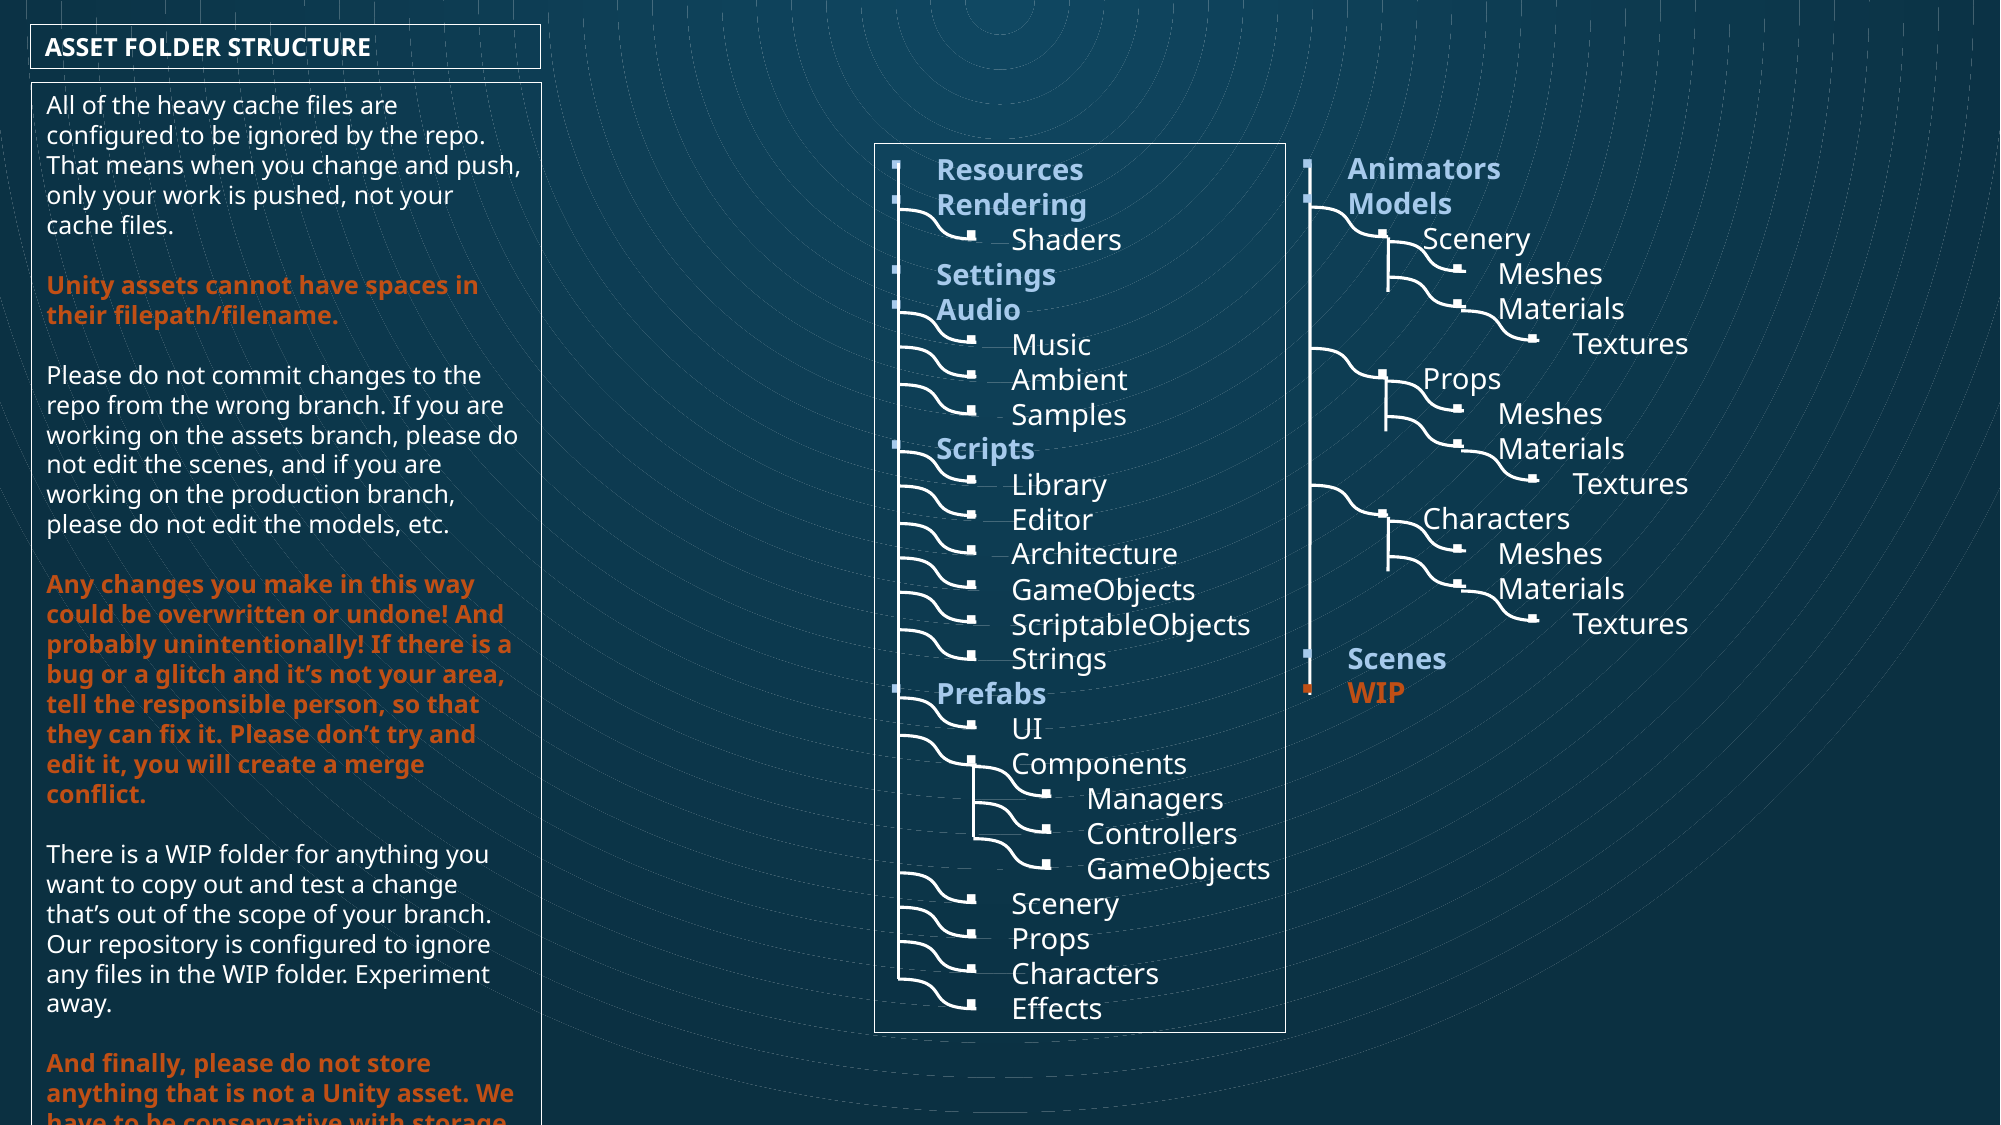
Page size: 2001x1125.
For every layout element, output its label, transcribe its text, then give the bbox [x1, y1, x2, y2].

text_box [1309, 206, 1389, 238]
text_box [897, 451, 977, 482]
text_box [1460, 450, 1540, 482]
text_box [1309, 484, 1389, 516]
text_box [897, 208, 977, 240]
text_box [897, 734, 978, 766]
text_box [1389, 520, 1467, 552]
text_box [897, 591, 977, 623]
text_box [1460, 310, 1540, 341]
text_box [897, 978, 977, 1010]
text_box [1385, 416, 1465, 447]
text_box Animators Models Scenery Meshes Materials Textures Props Meshes Materials Textures Characters Meshes Materials Textures Scenes WIP [1286, 143, 1704, 753]
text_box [897, 941, 977, 972]
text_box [1460, 590, 1540, 622]
text_box ASSET FOLDER STRUCTURE [30, 24, 541, 69]
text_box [974, 766, 1052, 797]
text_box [897, 557, 977, 589]
text_box All of the heavy cache files are configured to be ignored by the repo. That means when you change and push, only your work is pushed, not your cache files. Unity assets cannot have spaces in their filepath/filename. Please do not commit changes to the repo from the wrong branch. If you are working on the assets branch, please do not edit the scenes, and if you are working on the production branch, please do not edit the models, etc. Any changes you make in this way could be overwritten or undone! And probably unintentionally! If there is a bug or a glitch and it’s not your area, tell the responsible person, so that they can fix it. Please don’t try and edit it, you will create a merge conflict. There is a WIP folder for anything you want to copy out and test a change that’s out of the scope of your branch. Our repository is configured to ignore any files in the WIP folder. Experiment away. And finally, please do not store anything that is not a Unity asset. We have to be conservative with storage. Use the art repo or your WIP folder. [31, 82, 542, 1125]
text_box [974, 802, 1052, 833]
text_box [1309, 347, 1389, 379]
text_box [897, 906, 977, 938]
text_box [897, 872, 977, 904]
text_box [897, 629, 977, 661]
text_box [1387, 380, 1465, 412]
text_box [897, 383, 977, 415]
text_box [897, 346, 977, 378]
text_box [897, 312, 977, 343]
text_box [1387, 276, 1467, 308]
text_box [897, 697, 978, 729]
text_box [1389, 241, 1467, 272]
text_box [1387, 556, 1467, 587]
text_box Resources Rendering Shaders Settings Audio Music Ambient Samples Scripts Library Editor Architecture GameObjects ScriptableObjects Strings Prefabs UI Components Managers Controllers GameObjects Scenery Props Characters Effects [874, 143, 1286, 1033]
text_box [897, 523, 977, 554]
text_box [897, 485, 977, 517]
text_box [972, 838, 1052, 869]
